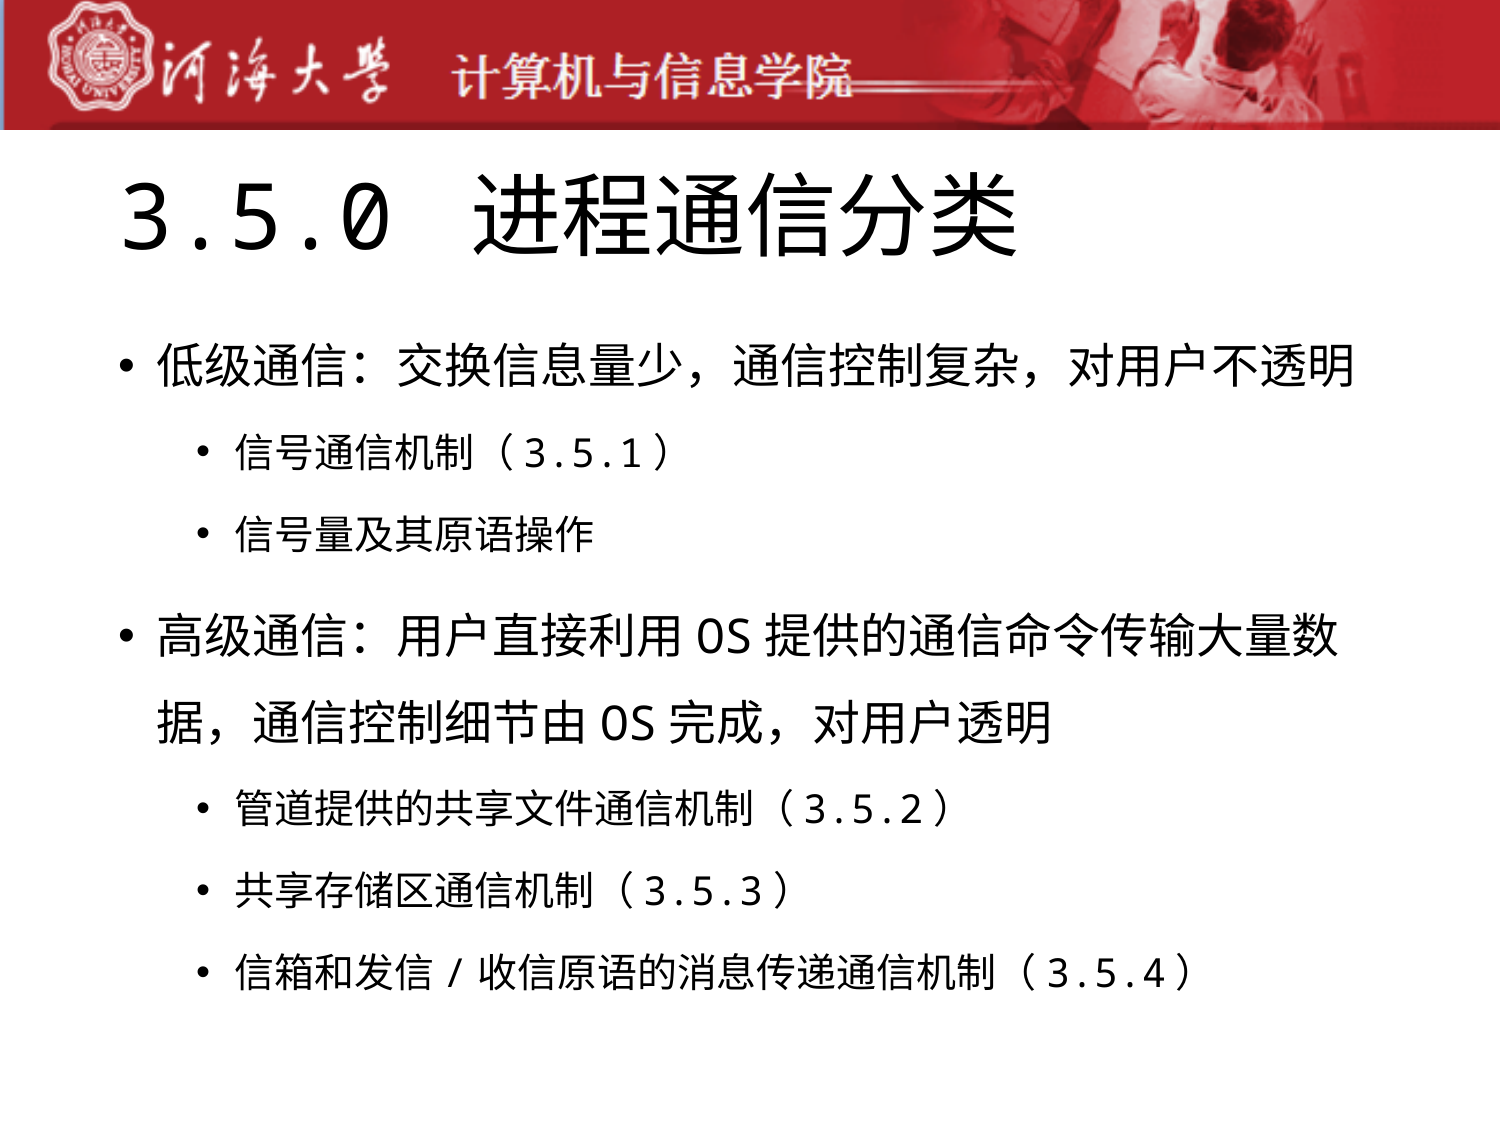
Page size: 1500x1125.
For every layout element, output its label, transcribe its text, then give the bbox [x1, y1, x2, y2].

title 3.5.0 进程通信分类 [103, 59, 1397, 278]
picture [0, 0, 1500, 130]
list 低级通信：交换信息量少，通信控制复杂，对用户不透明 信号通信机制（3.5.1） 信号量及其原语操作 高级通信：用户直接利用OS提供的通信命令传输大量数据，通信控制细节由OS完成，对用户透明 管道提供的共享文件通信机制（3.5.2） 共享存储区通信机制（3.5.3） 信箱和发信/收信原语的消息传递通信机制（3.5.4） [103, 299, 1397, 1014]
